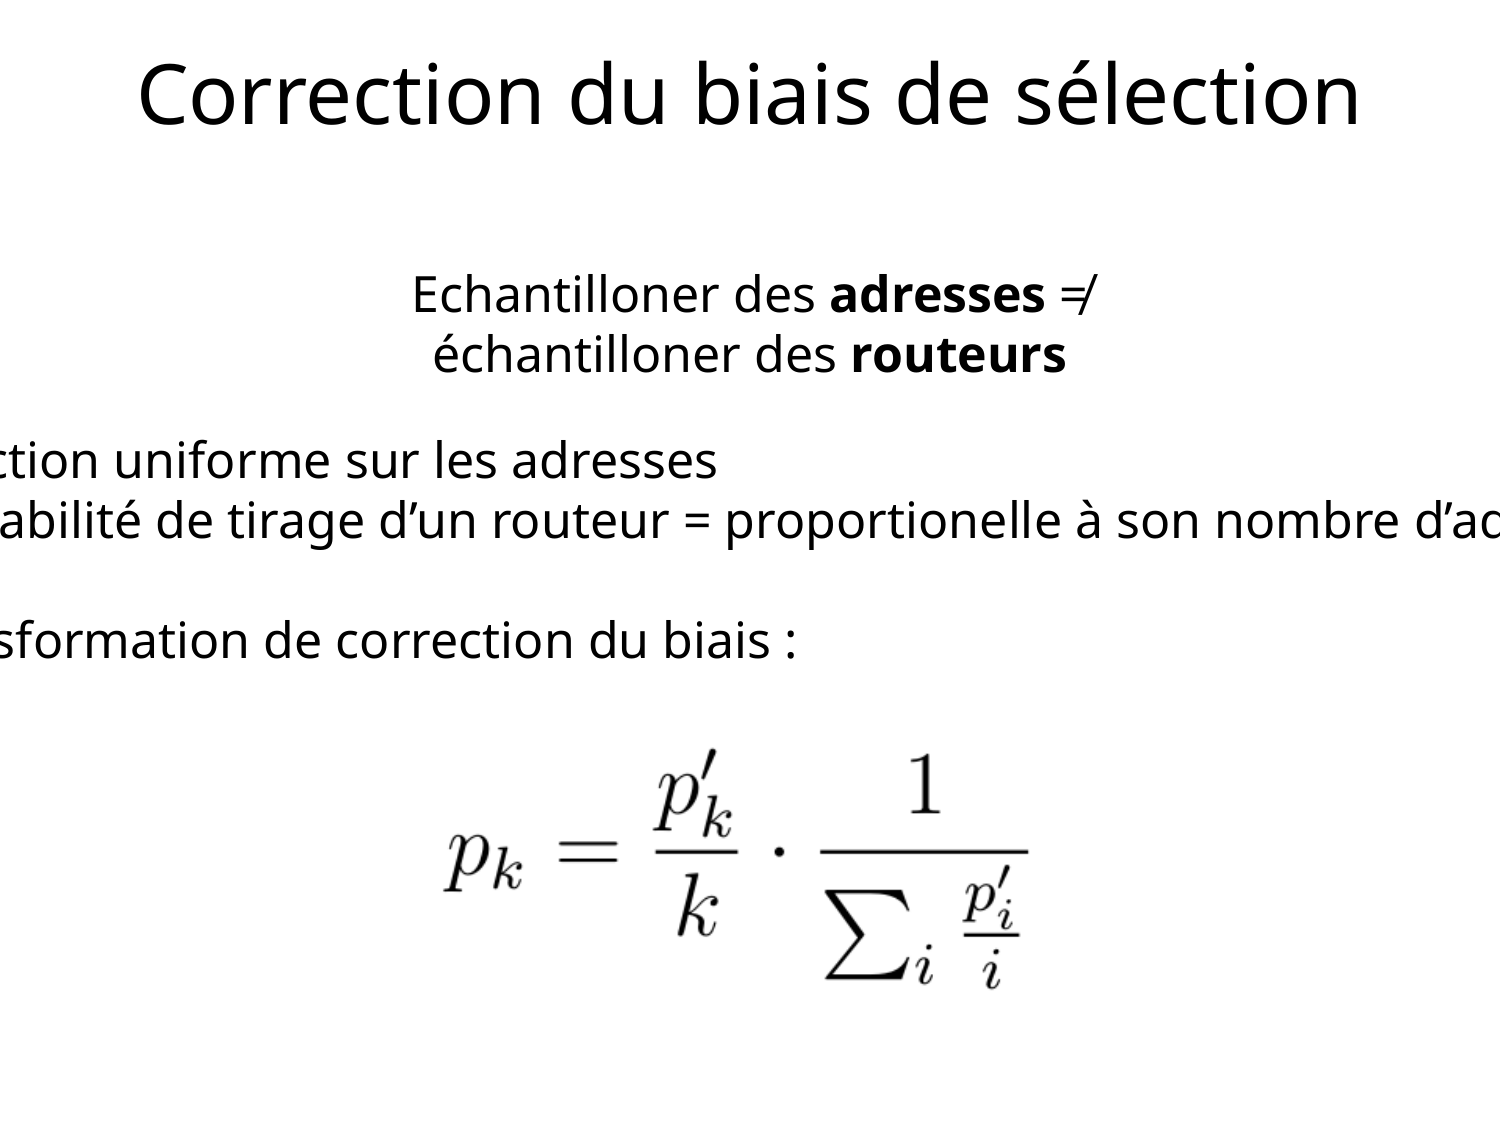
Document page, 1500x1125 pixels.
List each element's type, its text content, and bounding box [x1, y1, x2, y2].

title Correction du biais de sélection [75, 0, 1425, 183]
text_box Echantilloner des adresses ≠ échantilloner des routeurs [250, 255, 1249, 390]
text_box Sélection uniforme sur les adresses Probabilité de tirage d’un routeur = proportionelle à son nombre d’adresses Transformation de correction du biais : [0, 420, 1500, 676]
picture [420, 703, 1080, 1021]
